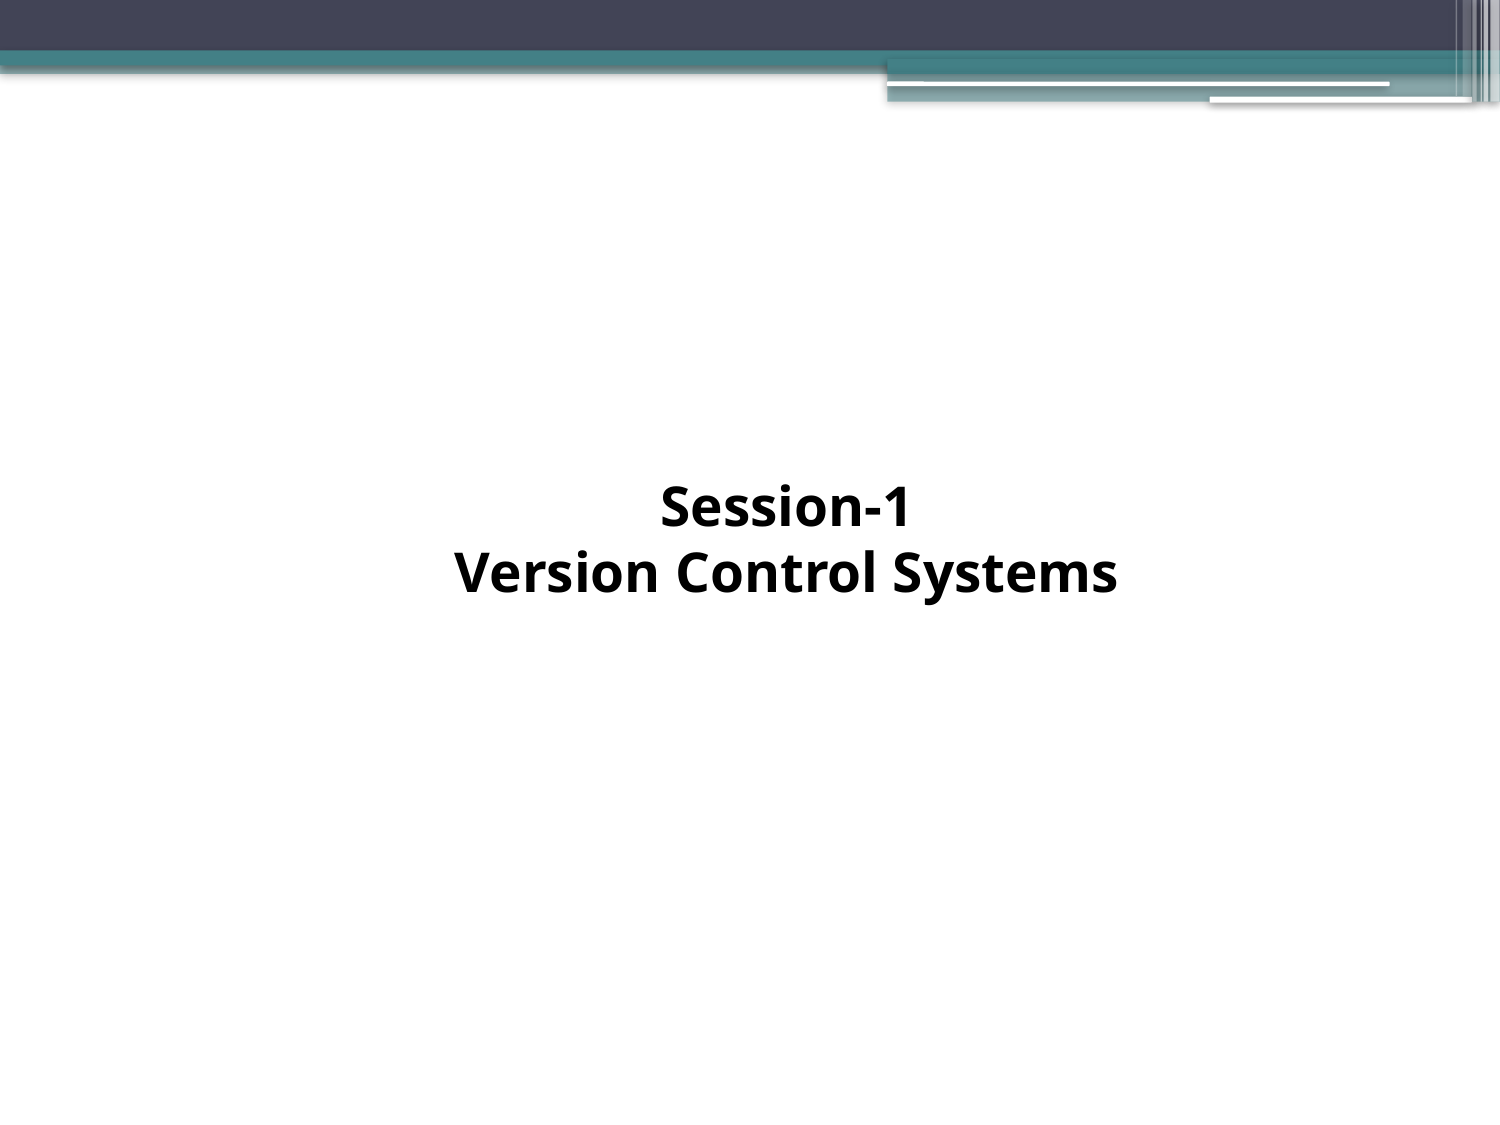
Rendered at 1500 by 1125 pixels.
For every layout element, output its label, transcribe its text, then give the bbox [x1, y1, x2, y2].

title Session-1 Version Control Systems [112, 397, 1463, 691]
